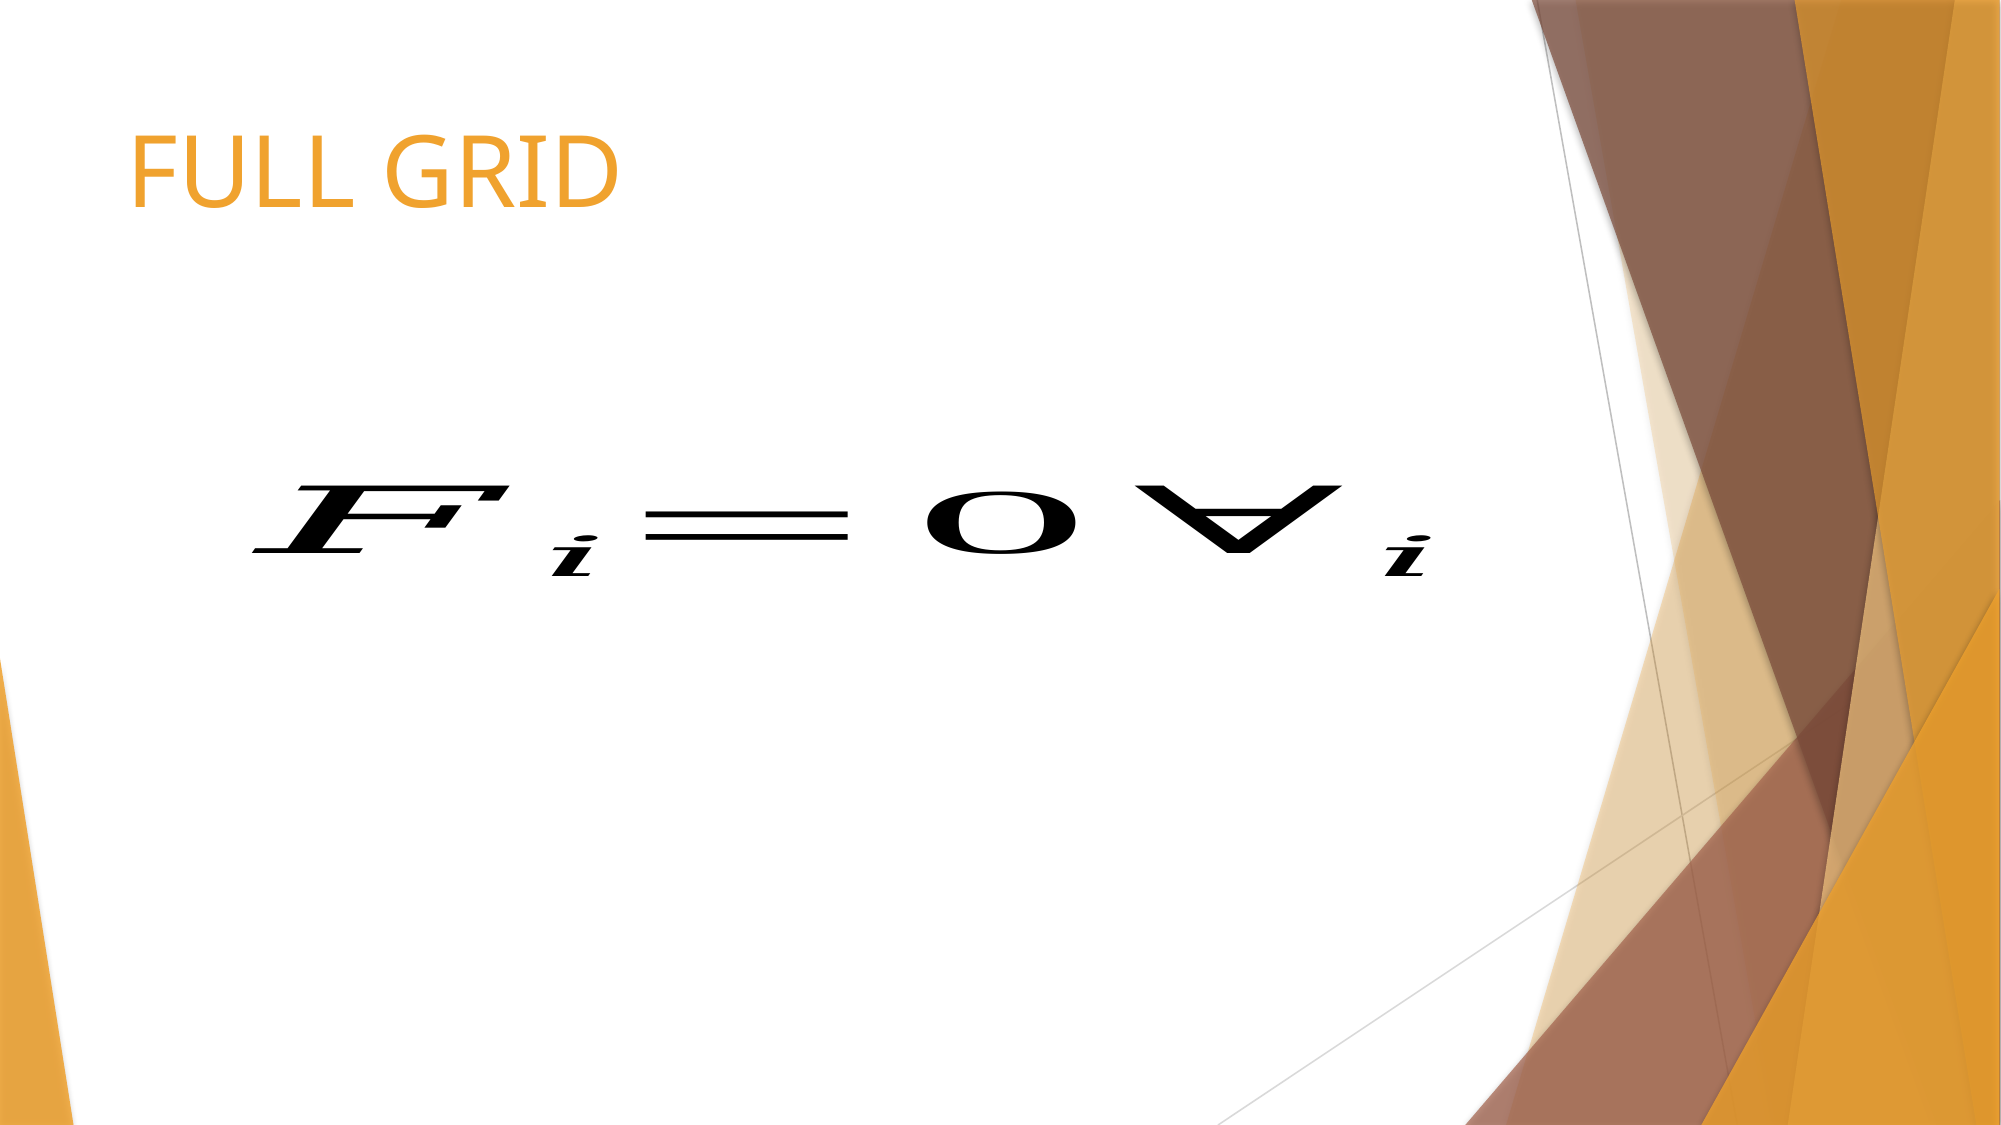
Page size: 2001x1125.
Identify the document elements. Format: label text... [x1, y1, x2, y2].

title full grid [111, 99, 1522, 317]
